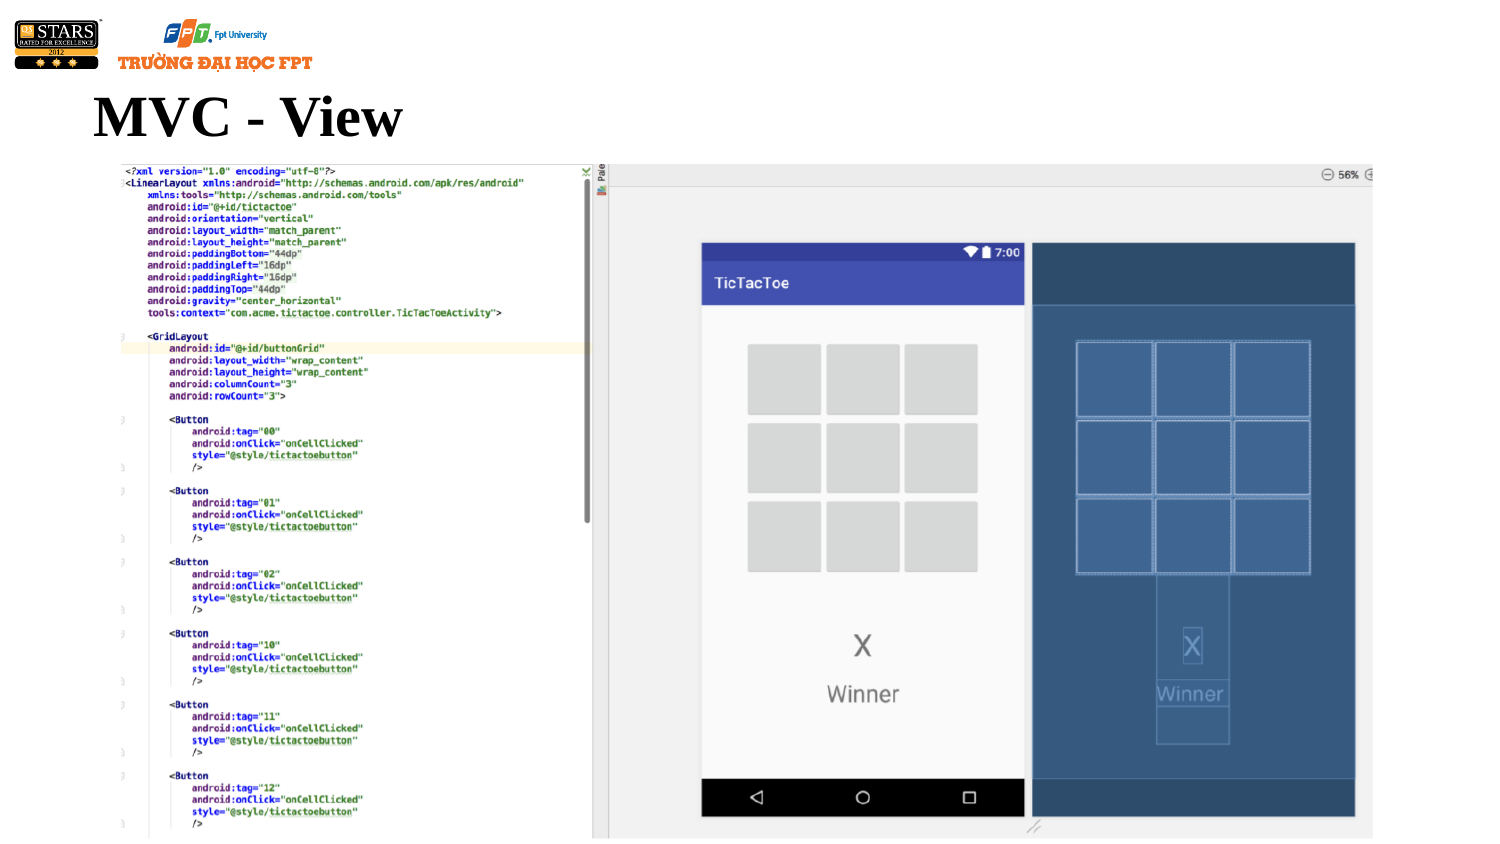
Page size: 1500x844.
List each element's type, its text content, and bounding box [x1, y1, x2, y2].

title MVC - View [78, 62, 1429, 164]
picture [111, 153, 1381, 844]
